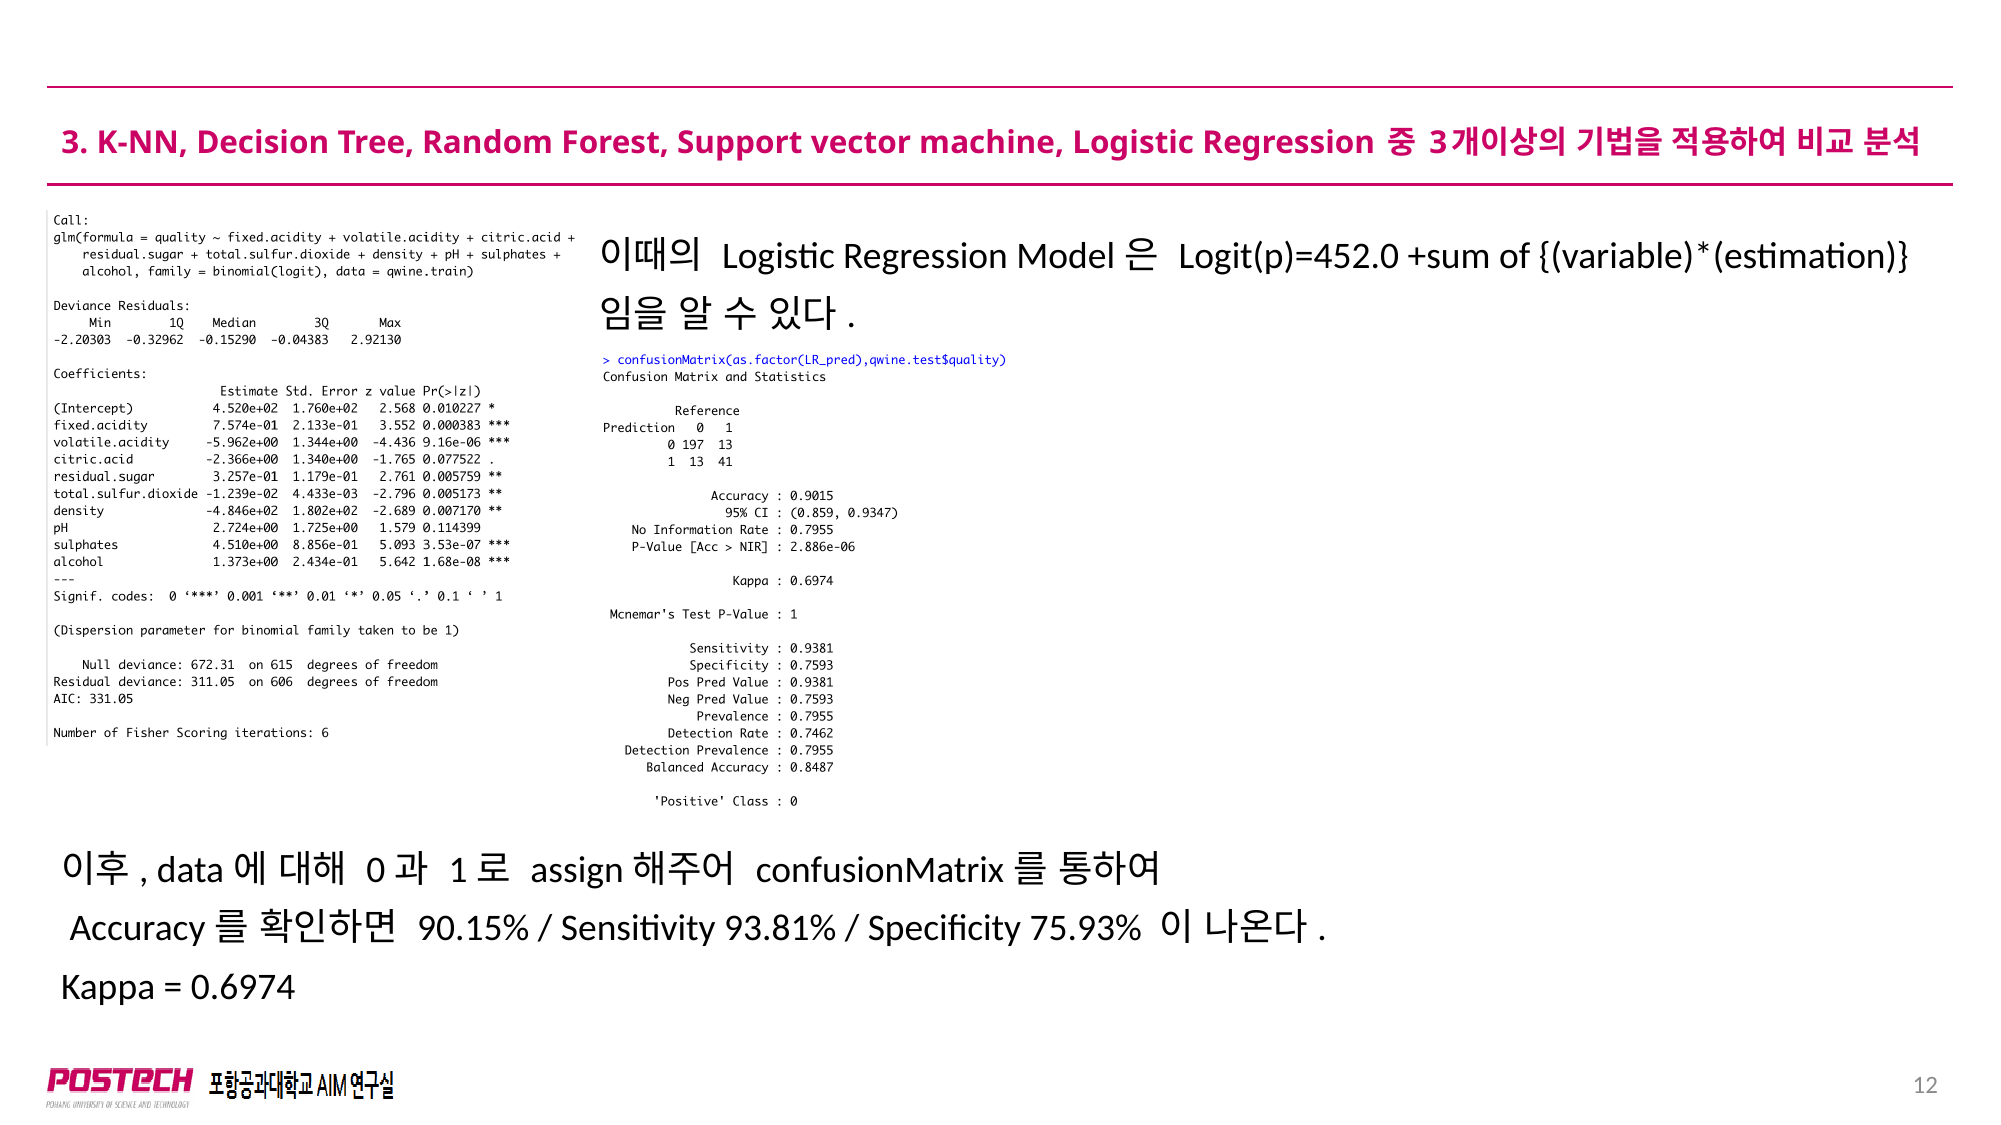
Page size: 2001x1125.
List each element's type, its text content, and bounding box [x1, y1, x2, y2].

text_box 이후, data에 대해 0과 1로 assign해주어 confusionMatrix를 통하여 Accuracy를 확인하면 90.15% / Sensitivity 93.81% / Specificity 75.93% 이 나온다. Kappa = 0.6974 [46, 824, 1935, 1015]
text_box 이때의 Logistic Regression Model은 Logit(p)=452.0 +sum of {(variable)*(estimation)} 임을 알 수 있다. [585, 210, 1953, 401]
picture [46, 210, 585, 747]
picture [46, 1056, 398, 1112]
list 3. K-NN, Decision Tree, Random Forest, Support vector machine, Logistic Regression 중 3개이상의 기법을 적용하여 비교 분석 [46, 101, 1953, 185]
picture [601, 351, 1205, 825]
